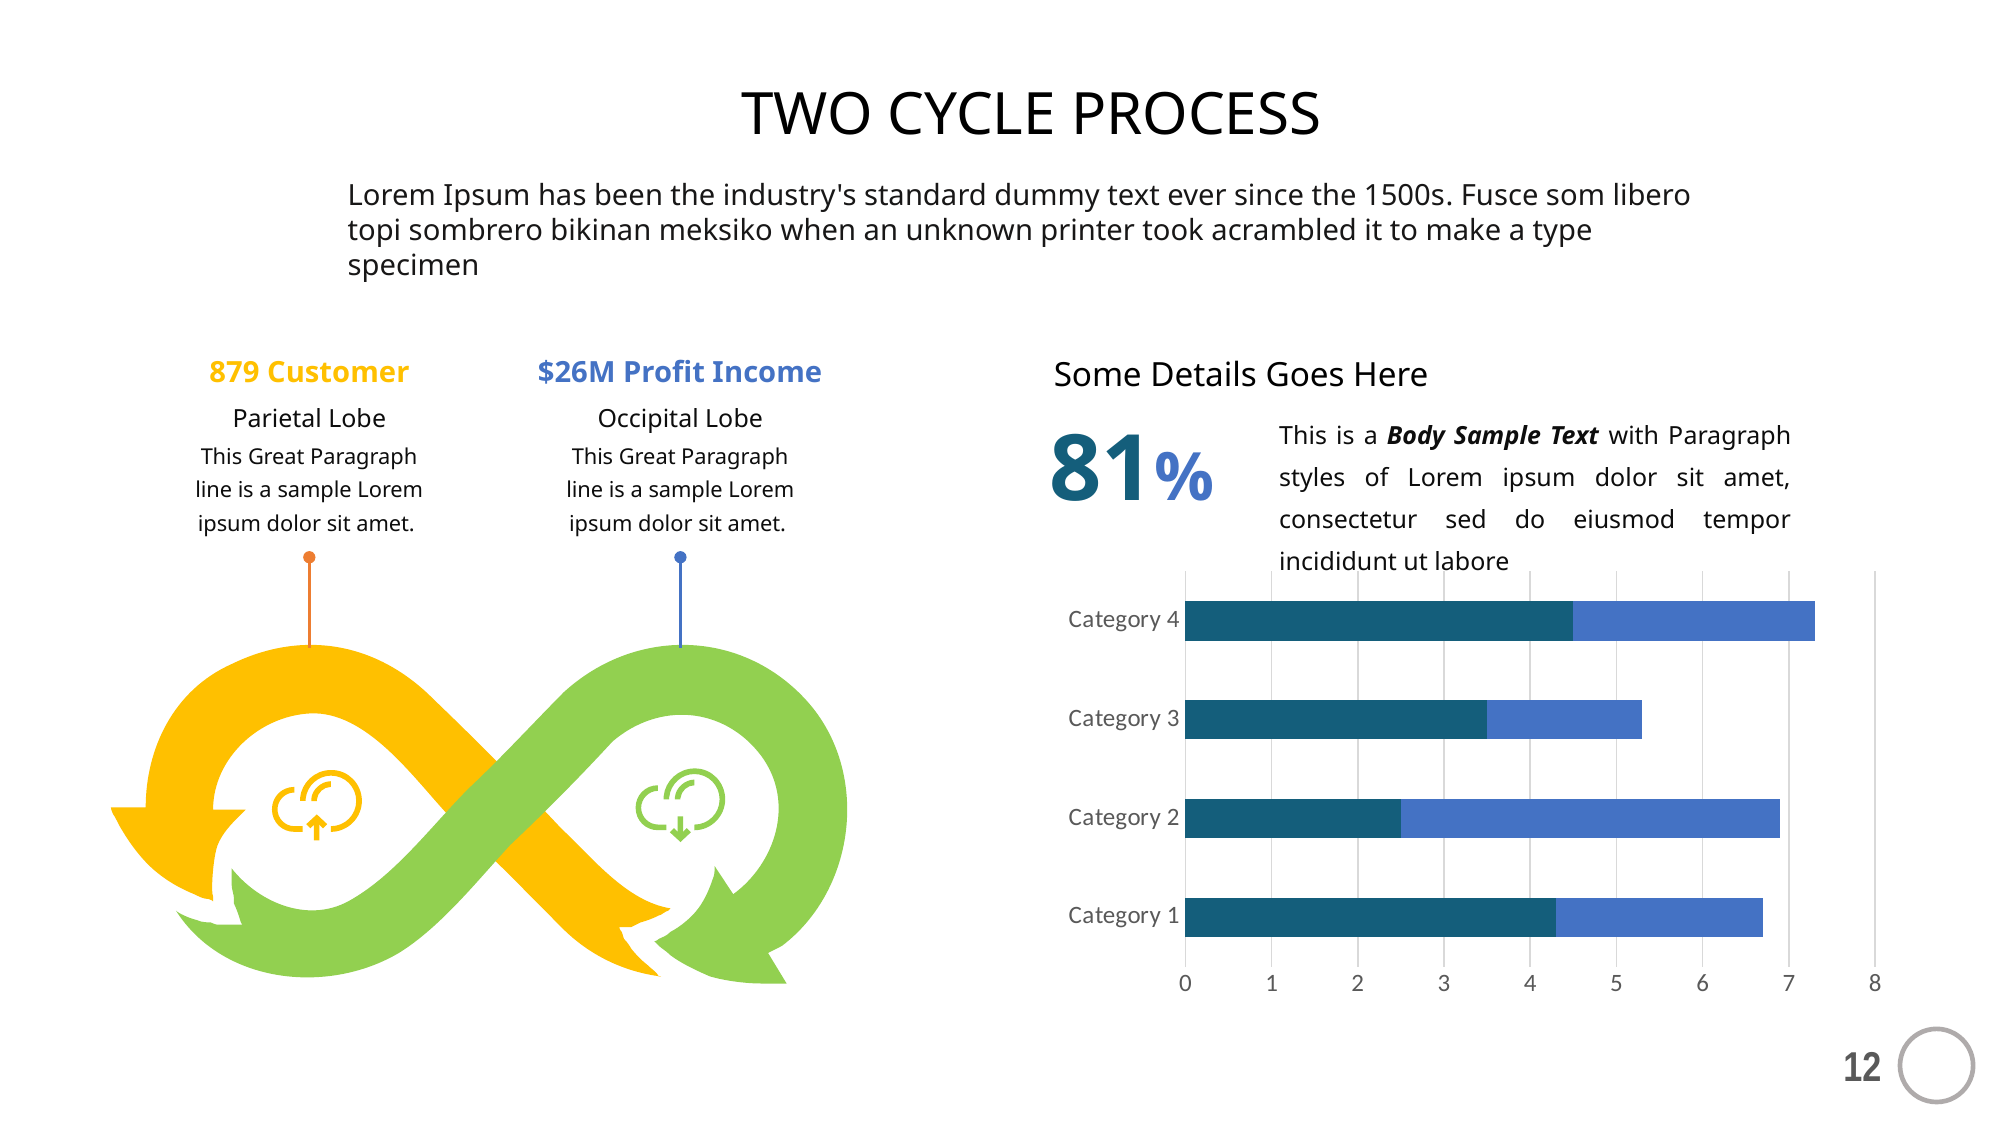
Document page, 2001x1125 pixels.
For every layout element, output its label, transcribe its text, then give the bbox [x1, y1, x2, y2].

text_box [1899, 1028, 1974, 1103]
text_box Lorem Ipsum has been the industry's standard dummy text ever since the 1500s. Fusce som libero topi sombrero bikinan meksiko when an unknown printer took acrambled it to make a type specimen [332, 168, 1724, 277]
title TWO CYCLE PROCESS [725, 52, 1360, 168]
text_box [175, 644, 848, 984]
text_box Some Details Goes Here [1039, 345, 1789, 401]
text_box [110, 644, 496, 902]
text_box This Great Paragraph line is a sample Lorem ipsum dolor sit amet. [176, 428, 442, 543]
text_box 879 Customer [194, 345, 425, 396]
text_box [635, 768, 726, 843]
text_box [496, 812, 671, 977]
text_box This is a Body Sample Text with Paragraph styles of Lorem ipsum dolor sit amet, consectetur sed do eiusmod tempor incididunt ut labore [1264, 400, 1807, 562]
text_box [271, 769, 362, 841]
text_box $26M Profit Income [523, 345, 838, 396]
text_box Occipital Lobe [582, 396, 779, 428]
text_box This Great Paragraph line is a sample Lorem ipsum dolor sit amet. [547, 428, 813, 543]
chart [1051, 562, 1899, 1007]
text_box Parietal Lobe [217, 396, 401, 428]
text_box 81% [1034, 400, 1230, 526]
